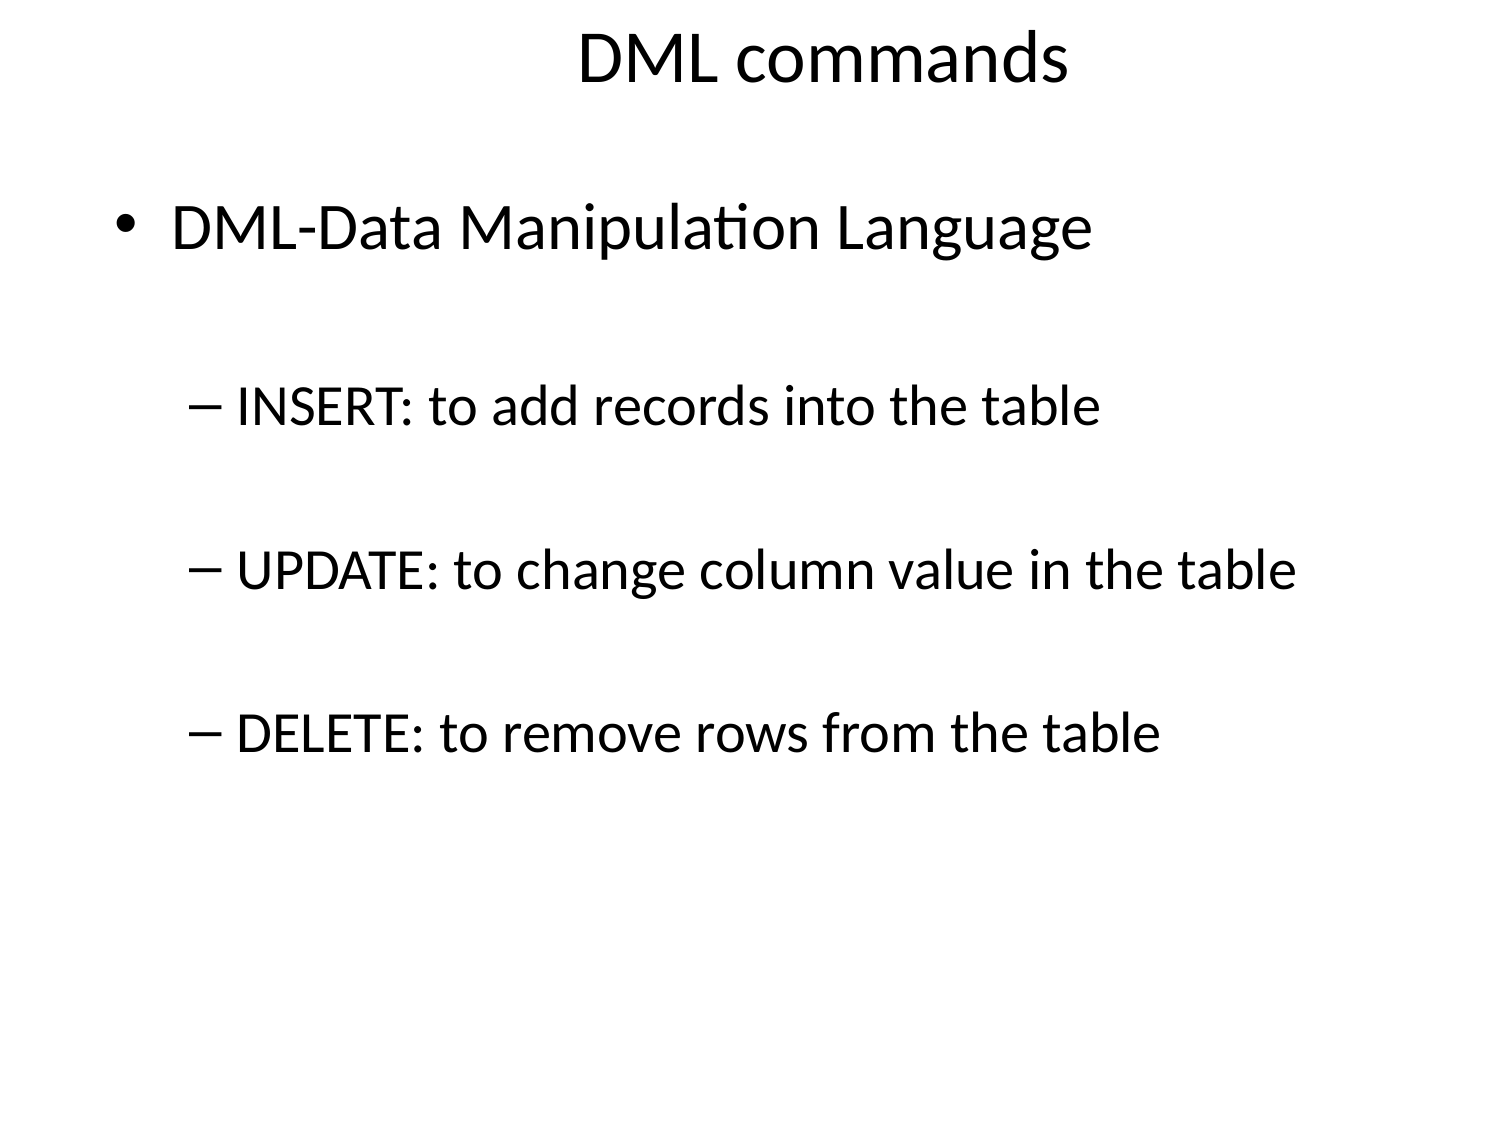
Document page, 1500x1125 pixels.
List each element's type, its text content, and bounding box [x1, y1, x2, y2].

title DML commands [147, 0, 1500, 125]
list DML-Data Manipulation Language INSERT: to add records into the table UPDATE: to change column value in the table DELETE: to remove rows from the table [99, 174, 1450, 1063]
